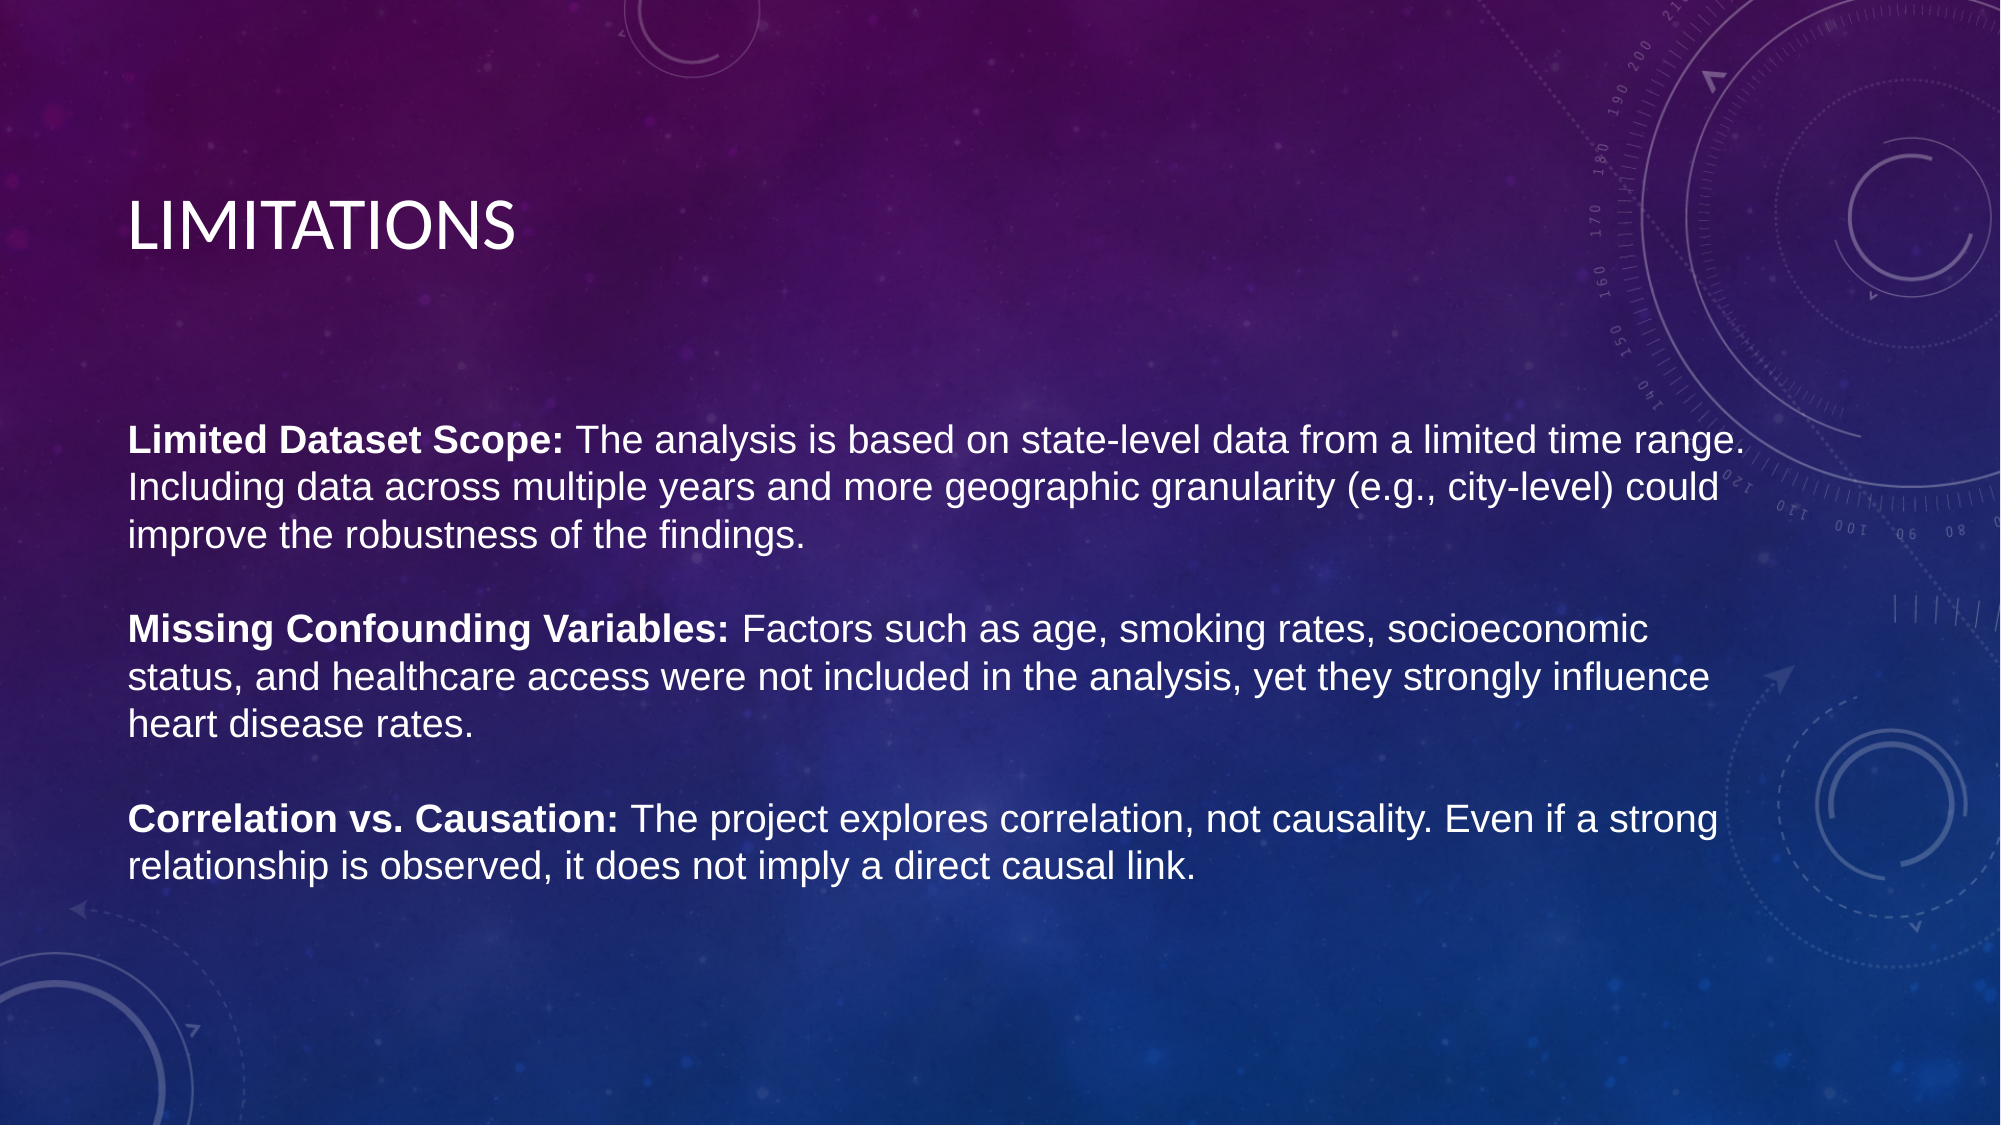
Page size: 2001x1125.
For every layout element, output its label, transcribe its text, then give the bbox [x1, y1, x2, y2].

list Limited Dataset Scope: The analysis is based on state-level data from a limited time range. Including data across multiple years and more geographic granularity (e.g., city-level) could improve the robustness of the findings. Missing Confounding Variables: Factors such as age, smoking rates, socioeconomic status, and healthcare access were not included in the analysis, yet they strongly influence heart disease rates. Correlation vs. Causation: The project explores correlation, not causality. Even if a strong relationship is observed, it does not imply a direct causal link. [112, 351, 1775, 950]
title LIMITATIONS [112, 99, 1775, 339]
picture [0, 0, 2001, 1125]
